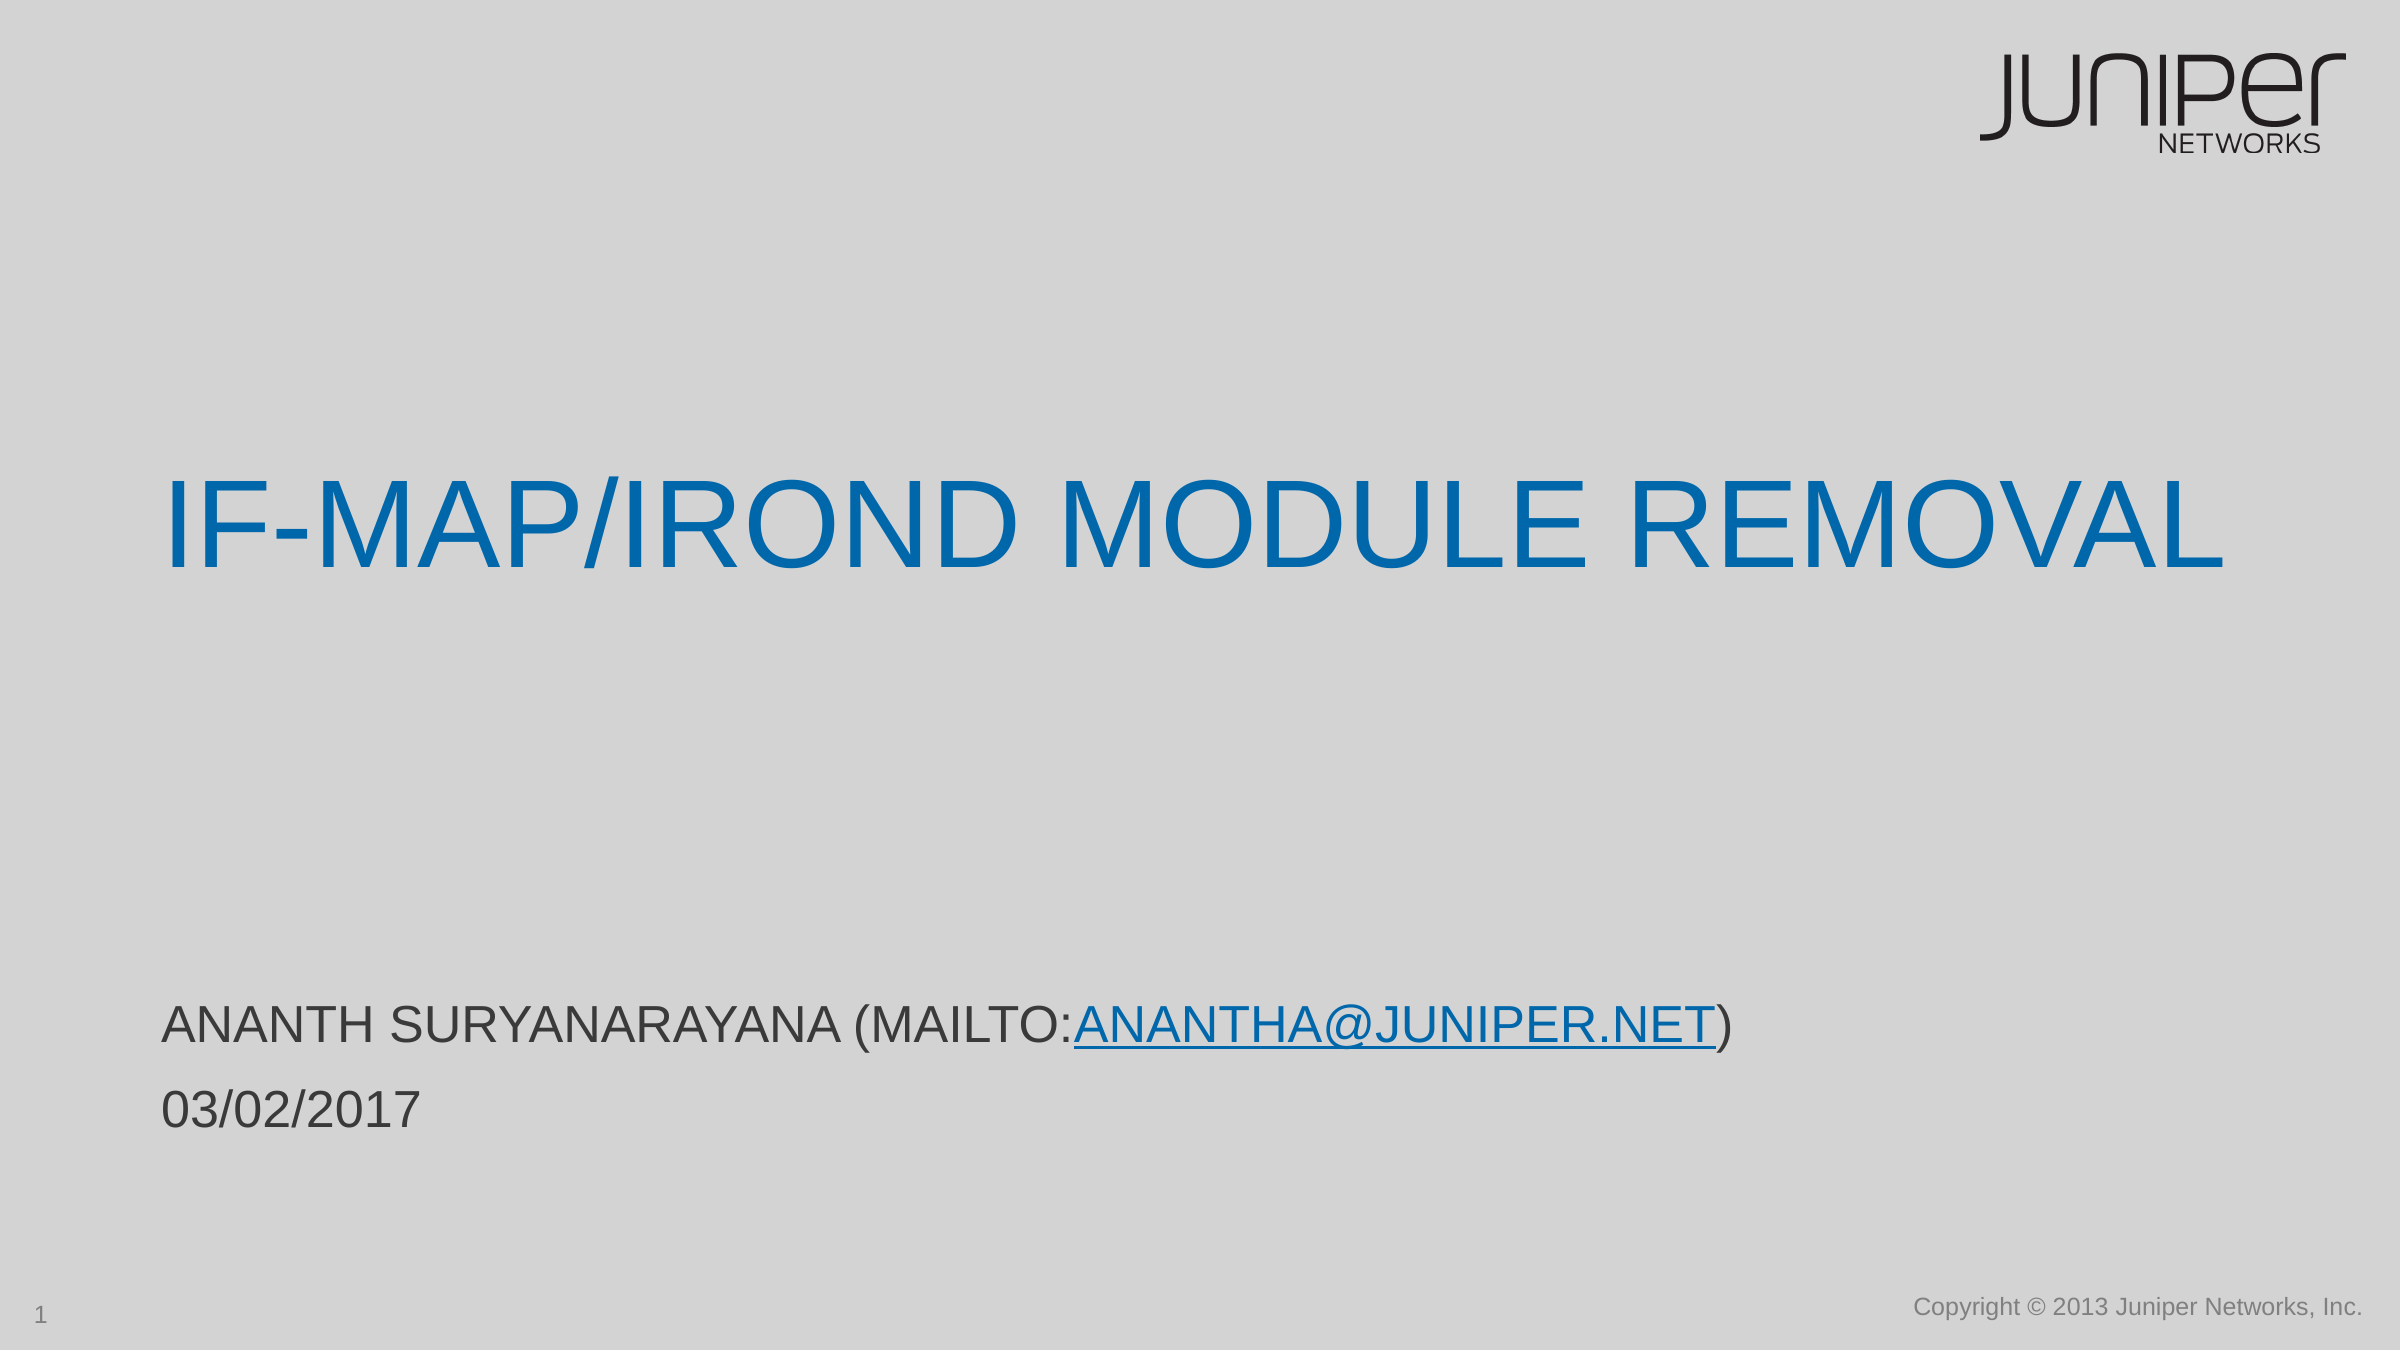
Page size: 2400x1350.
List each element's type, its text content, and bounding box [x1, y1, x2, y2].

title IF-Map/IROND module Removal [146, 316, 2299, 607]
picture [1980, 53, 2346, 153]
subtitle Ananth suryanarayana (mailto:anantha@juniper.net) 03/02/2017 [146, 980, 1827, 1220]
